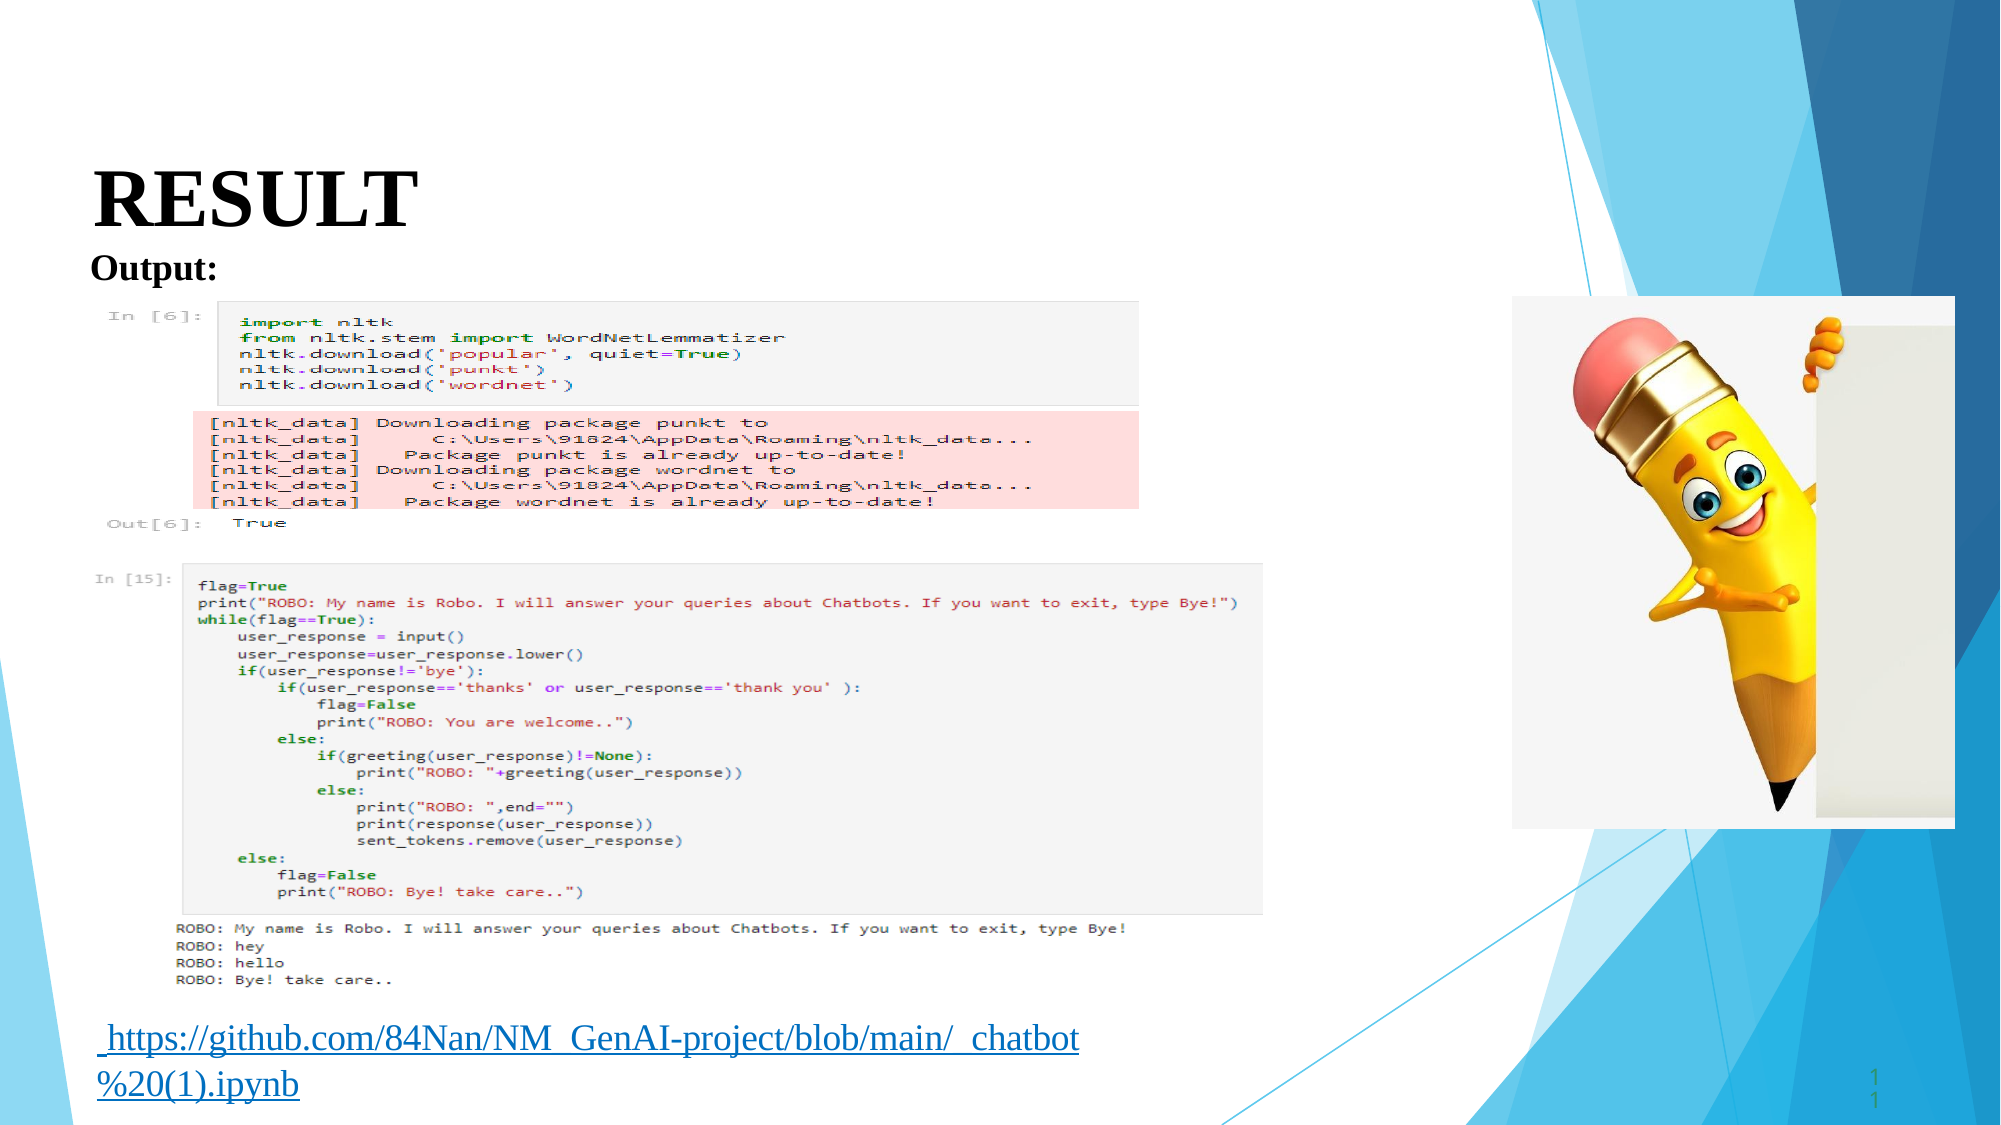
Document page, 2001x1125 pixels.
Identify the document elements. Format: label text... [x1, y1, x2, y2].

slide_number 11 [1849, 1061, 1890, 1125]
text_box https://github.com/84Nan/NM_GenAI-project/blob/main/_chatbot%20(1).ipynb [94, 1006, 1270, 1105]
picture [88, 299, 1139, 532]
text_box Output: [74, 235, 369, 296]
picture [88, 558, 1263, 1004]
title RESULT [91, 63, 1694, 331]
picture [1512, 295, 1955, 830]
